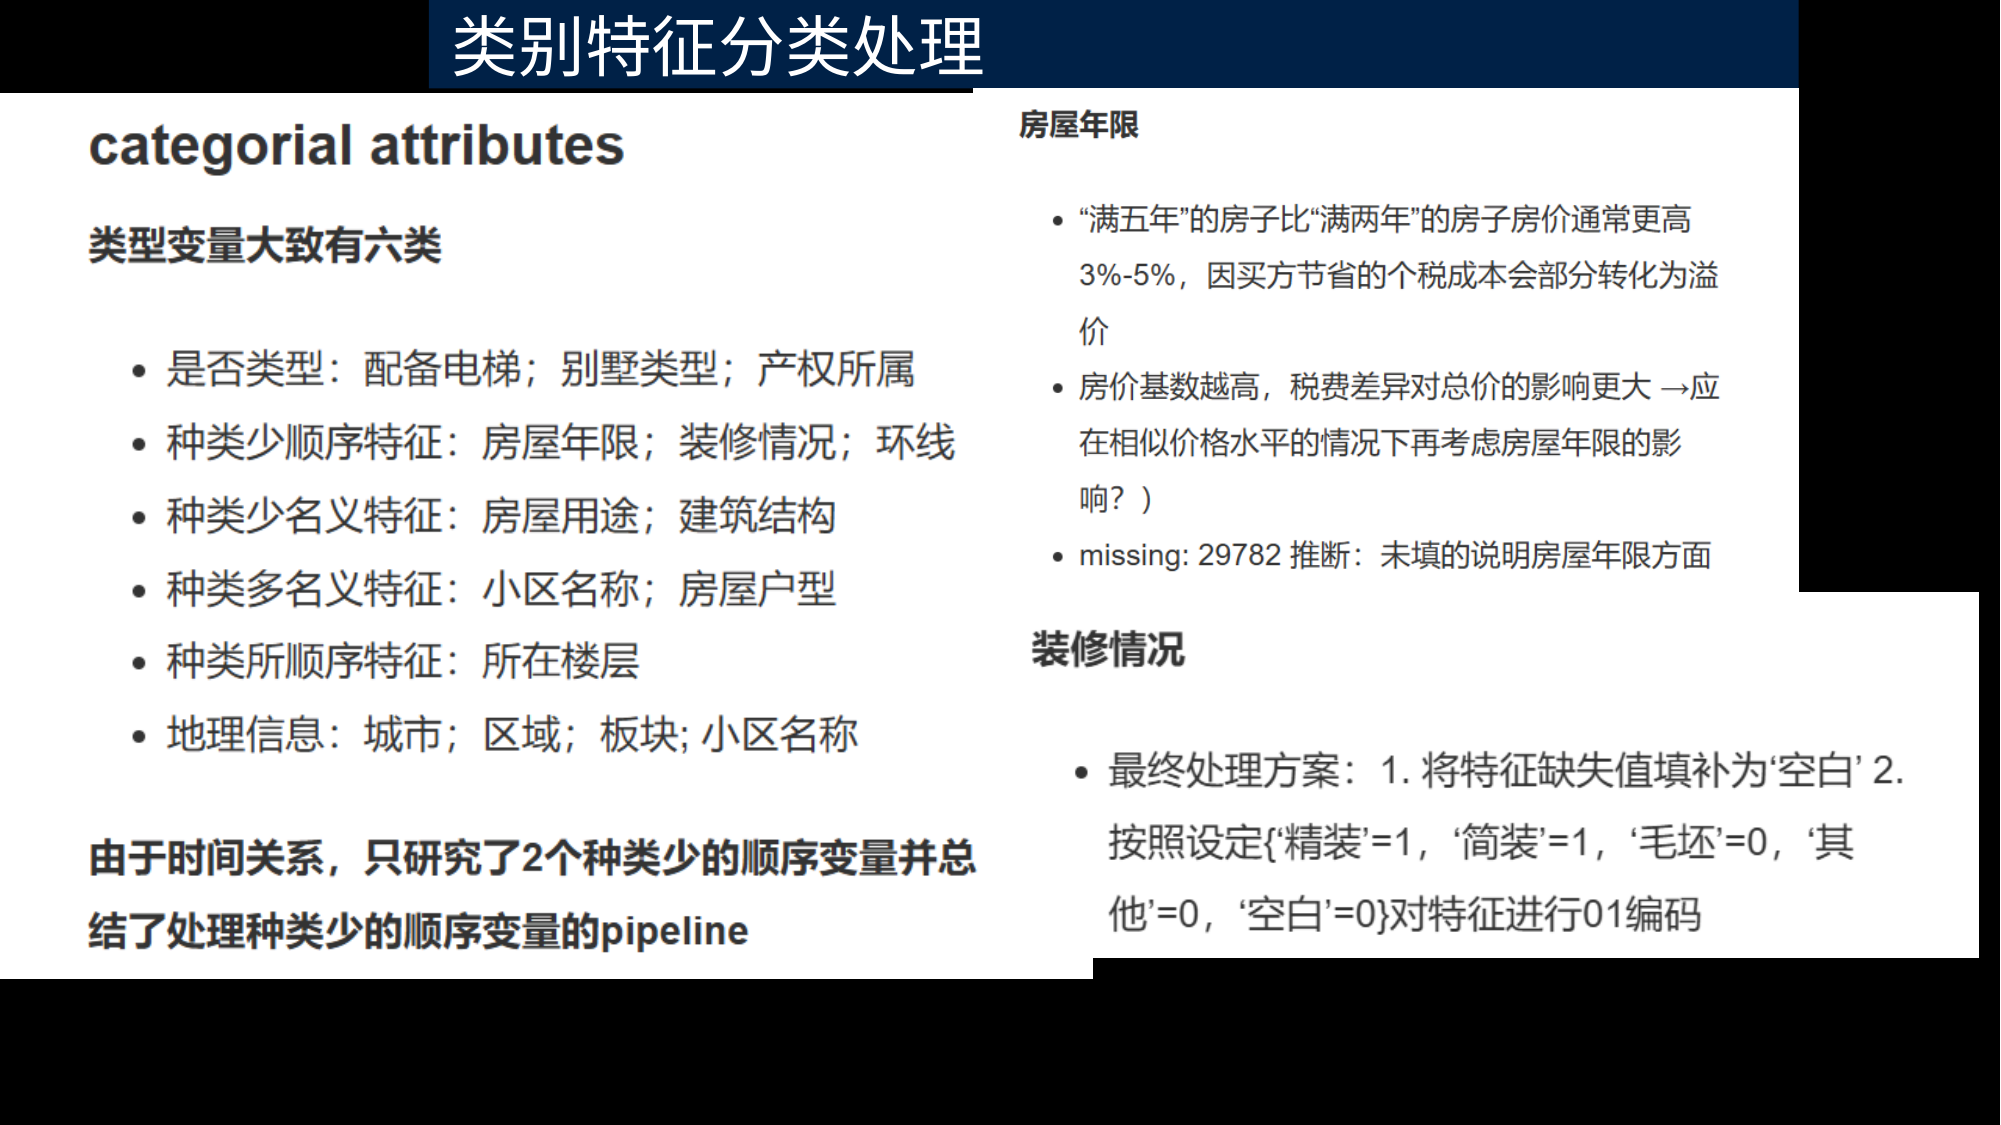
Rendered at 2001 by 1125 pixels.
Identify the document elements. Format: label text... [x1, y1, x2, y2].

text_box 类别特征分类处理 [436, 0, 1948, 93]
picture [0, 87, 1980, 980]
text_box [428, 0, 436, 89]
